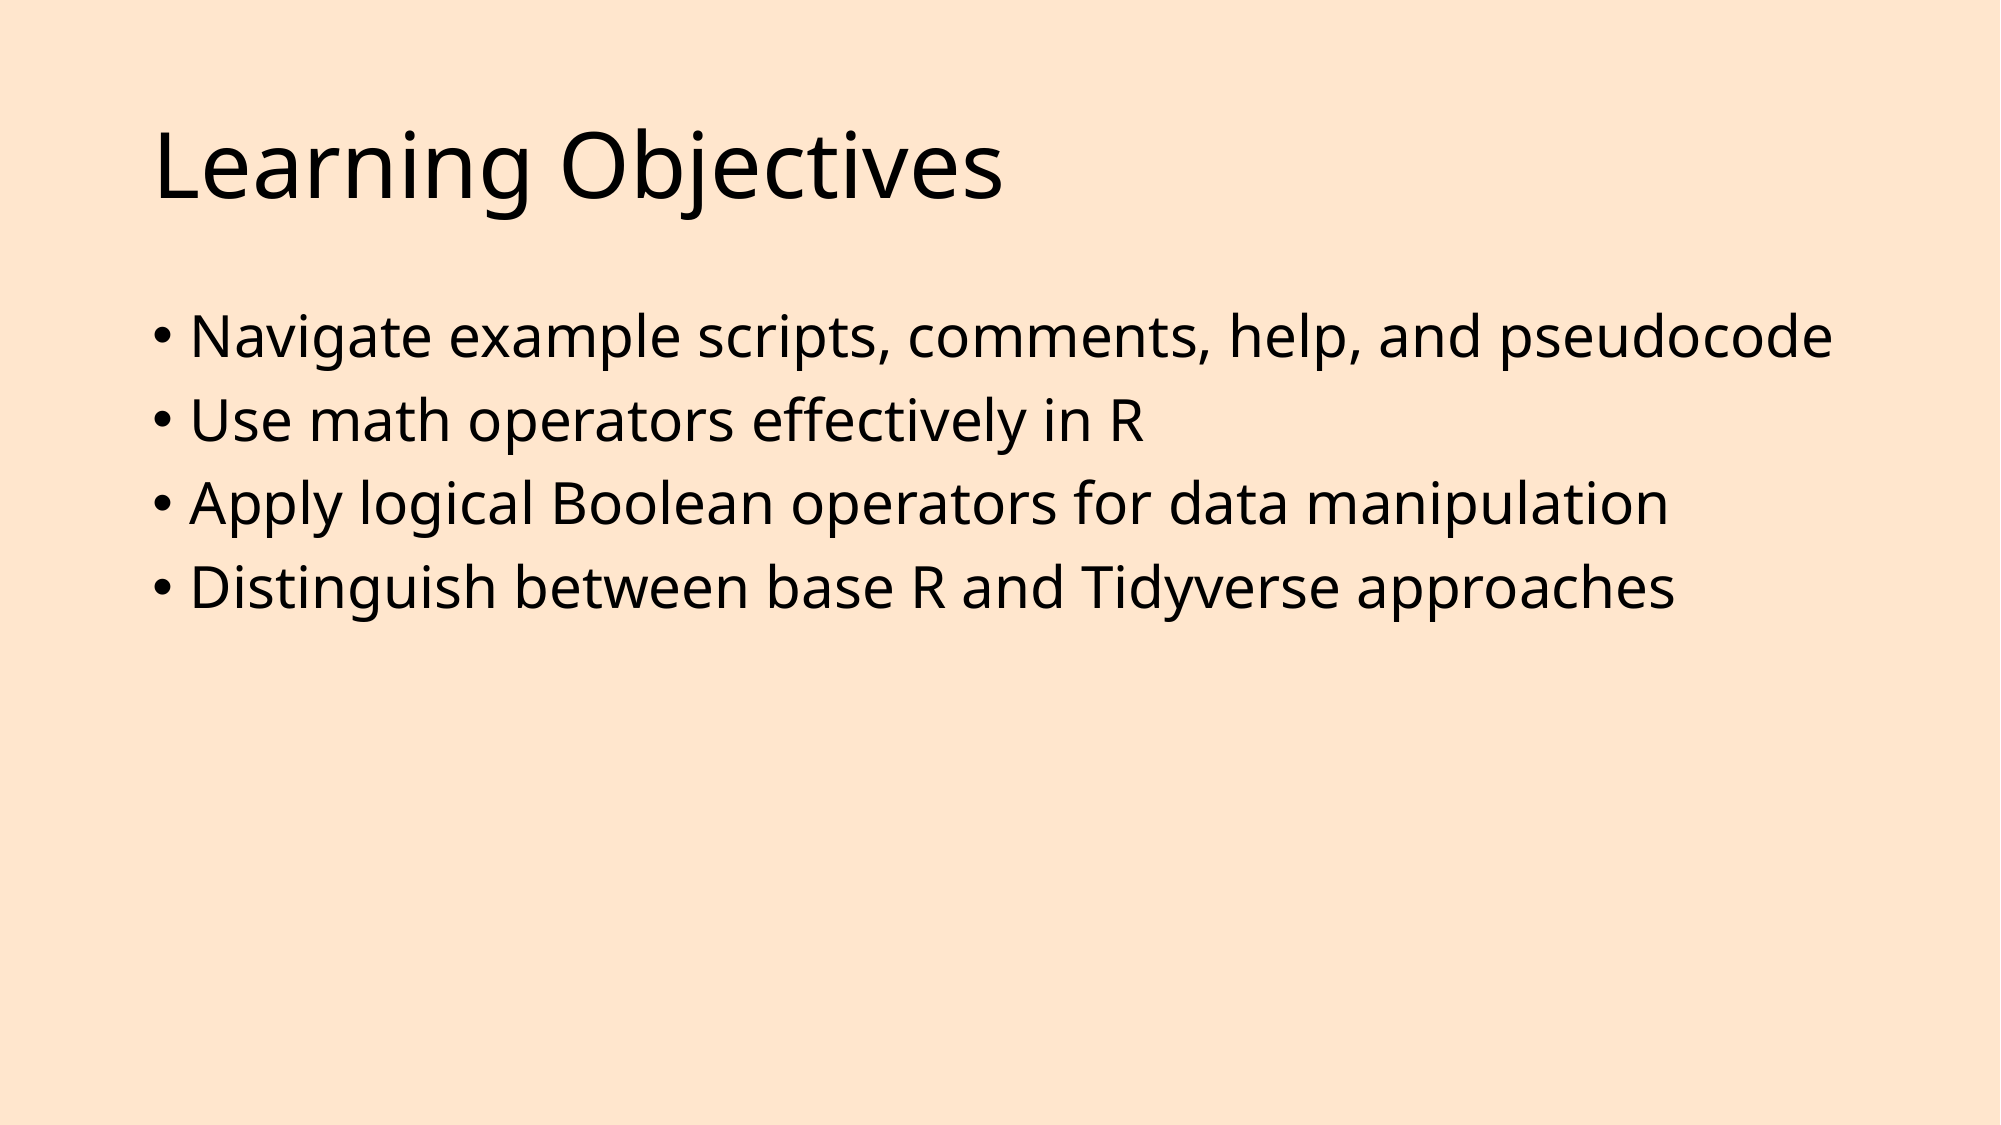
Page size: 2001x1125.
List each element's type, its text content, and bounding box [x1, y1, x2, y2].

title Learning Objectives [137, 59, 1863, 278]
list Navigate example scripts, comments, help, and pseudocode Use math operators effectively in R Apply logical Boolean operators for data manipulation Distinguish between base R and Tidyverse approaches [137, 299, 1863, 1014]
